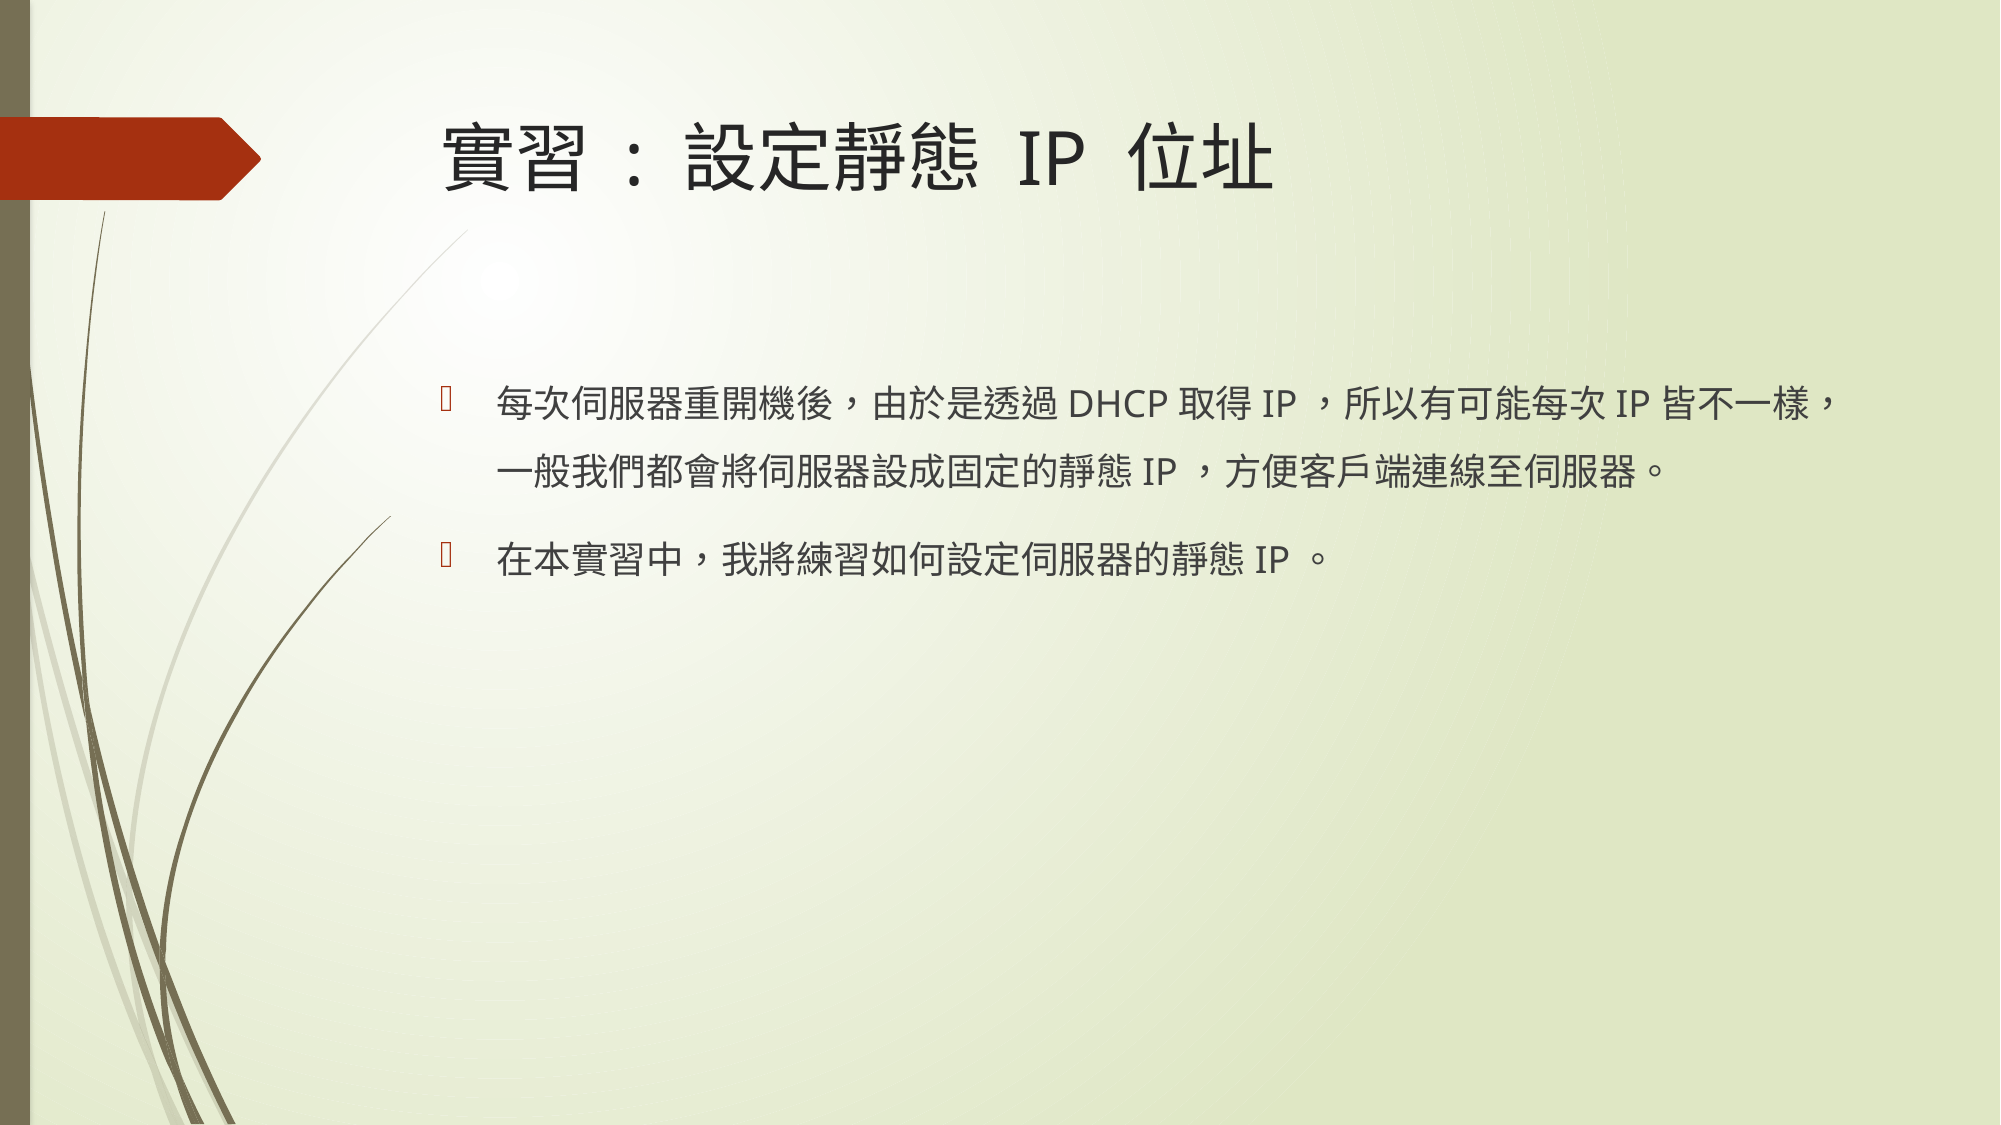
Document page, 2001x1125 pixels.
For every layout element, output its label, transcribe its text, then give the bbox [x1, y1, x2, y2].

list 每次伺服器重開機後，由於是透過DHCP取得IP，所以有可能每次IP皆不一樣，一般我們都會將伺服器設成固定的靜態IP，方便客戶端連線至伺服器。 在本實習中，我將練習如何設定伺服器的靜態IP。 [424, 350, 1888, 970]
title 實習 : 設定靜態 IP 位址 [425, 102, 1888, 313]
